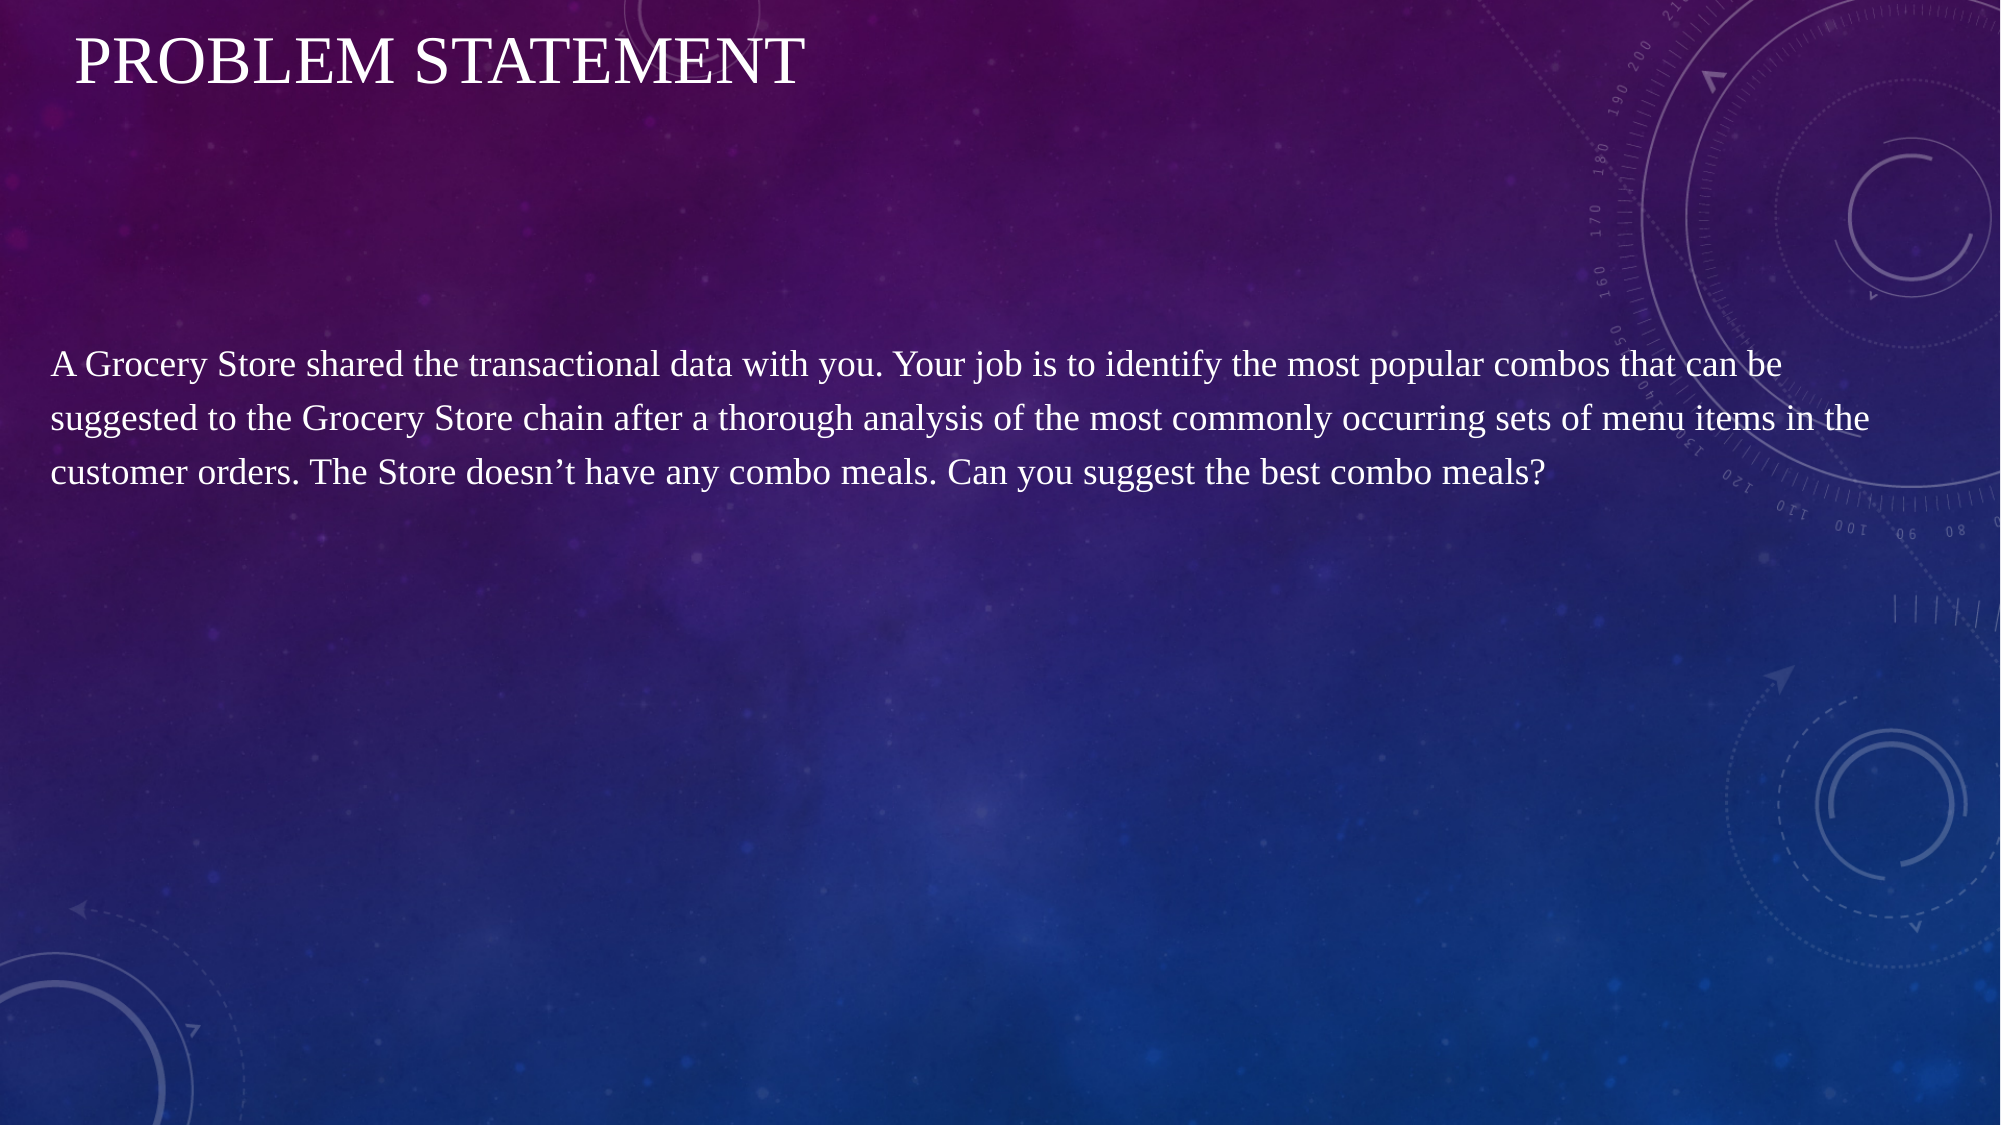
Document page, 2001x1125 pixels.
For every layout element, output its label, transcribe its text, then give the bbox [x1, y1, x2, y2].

list A Grocery Store shared the transactional data with you. Your job is to identify the most popular combos that can be suggested to the Grocery Store chain after a thorough analysis of the most commonly occurring sets of menu items in the customer orders. The Store doesn’t have any combo meals. Can you suggest the best combo meals? [35, 159, 1936, 699]
picture [0, 0, 2001, 1125]
title PROBLEM STATEMENT [59, 7, 1775, 105]
